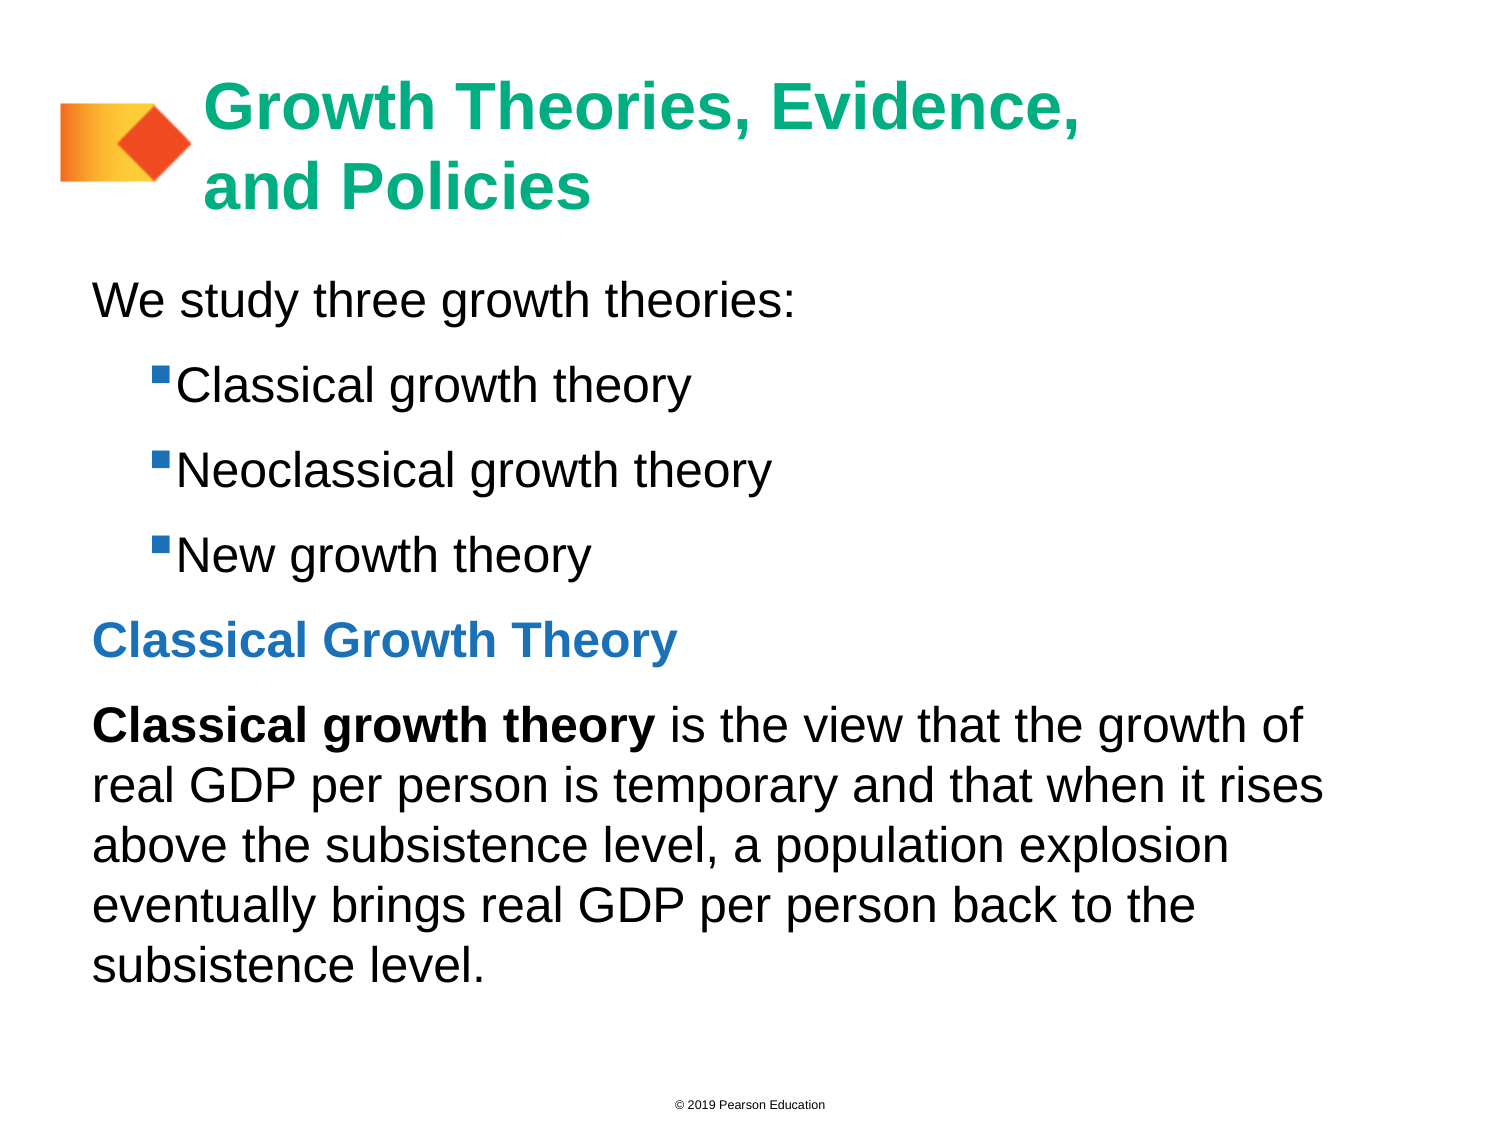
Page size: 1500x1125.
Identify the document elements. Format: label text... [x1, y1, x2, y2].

picture [59, 102, 188, 184]
title Growth Theories, Evidence, and Policies [188, 50, 1225, 236]
list We study three growth theories: Classical growth theory Neoclassical growth theory New growth theory Classical Growth Theory Classical growth theory is the view that the growth of real GDP per person is temporary and that when it rises above the subsistence level, a population explosion eventually brings real GDP per person back to the subsistence level. [59, 259, 1410, 1003]
